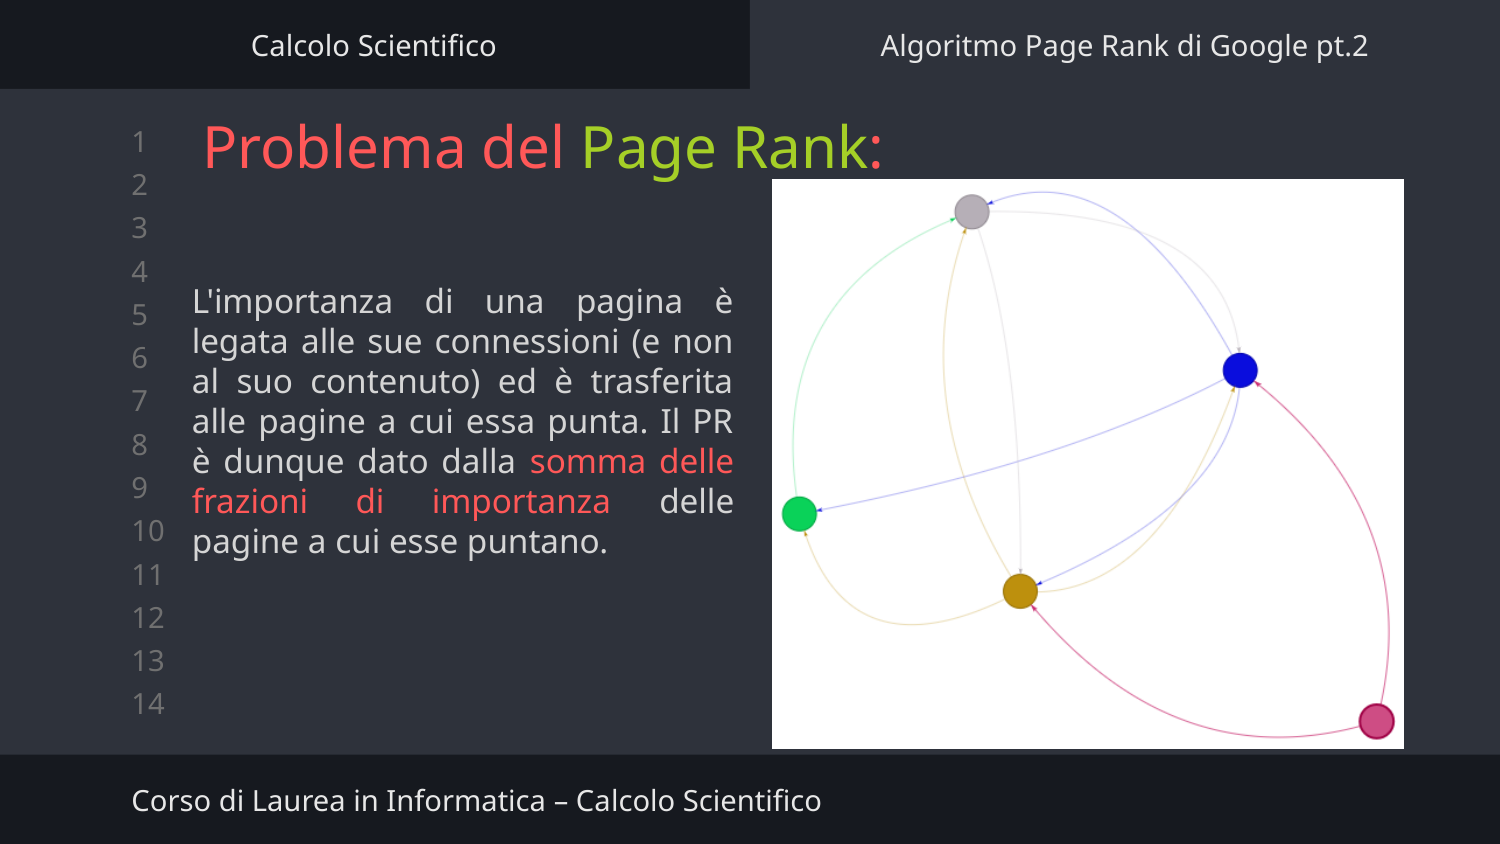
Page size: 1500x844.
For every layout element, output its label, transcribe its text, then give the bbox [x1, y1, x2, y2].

subtitle Corso di Laurea in Informatica – Calcolo Scientifico [116, 770, 1088, 829]
picture [772, 179, 1404, 749]
subtitle Calcolo Scientifico [0, 15, 749, 74]
subtitle Algoritmo Page Rank di Google pt.2 [750, 15, 1500, 74]
text_box L'importanza di una pagina è legata alle sue connessioni (e non al suo contenuto) ed è trasferita alle pagine a cui essa punta. Il PR è dunque dato dalla somma delle frazioni di importanza delle pagine a cui esse puntano. [177, 272, 749, 568]
title Problema del Page Rank: [187, 95, 1384, 185]
